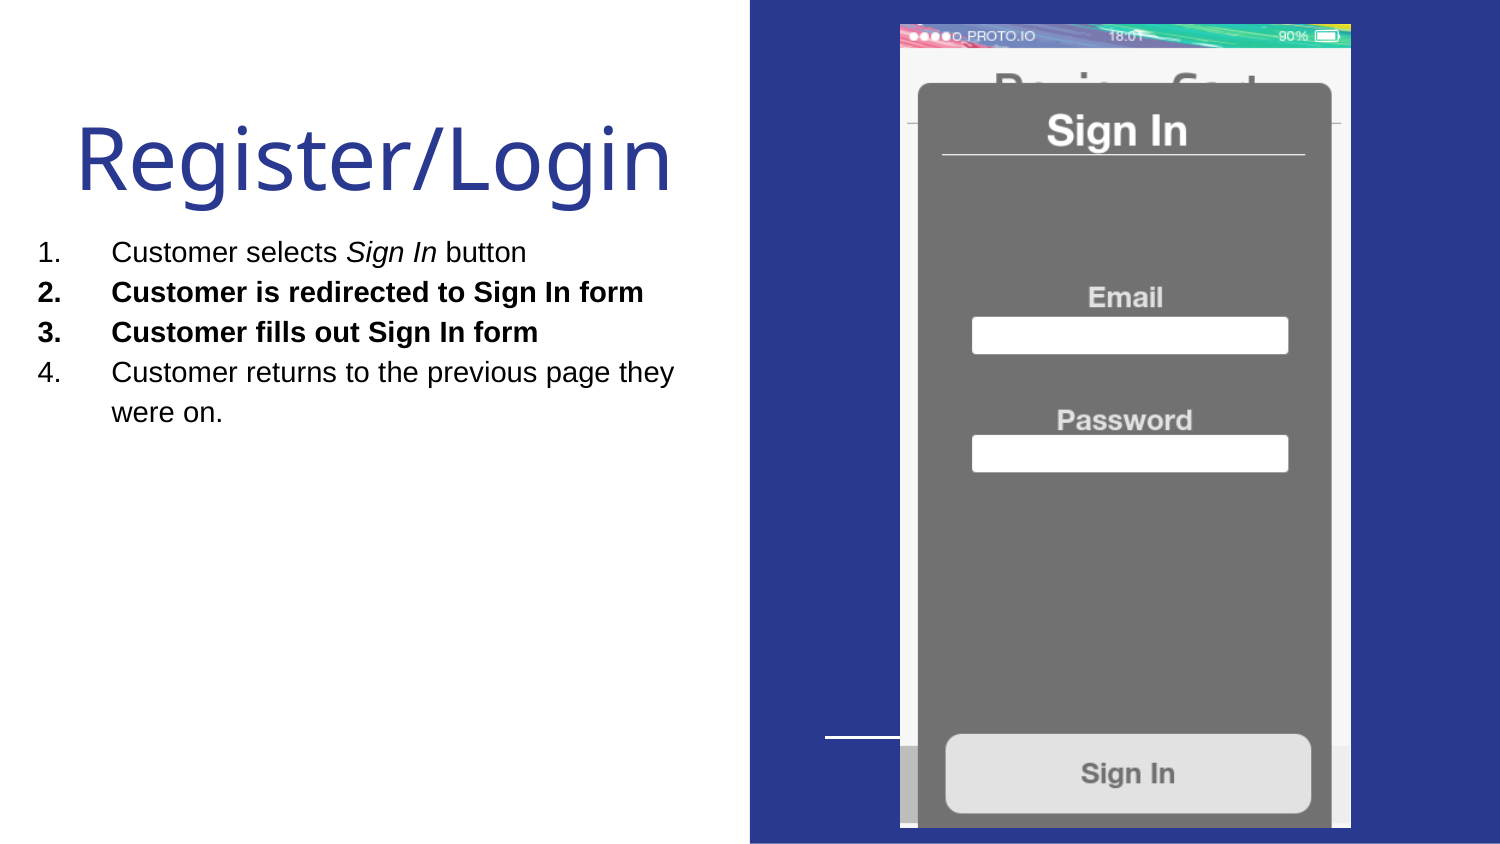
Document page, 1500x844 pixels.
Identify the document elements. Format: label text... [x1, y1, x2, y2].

picture [899, 24, 1352, 828]
text_box 1. Customer selects Sign In button 2. Customer is redirected to Sign In form 3. Customer fills out Sign In form 4. Customer returns to the previous page they were on. [22, 213, 767, 665]
title Register/Login [51, 91, 698, 213]
